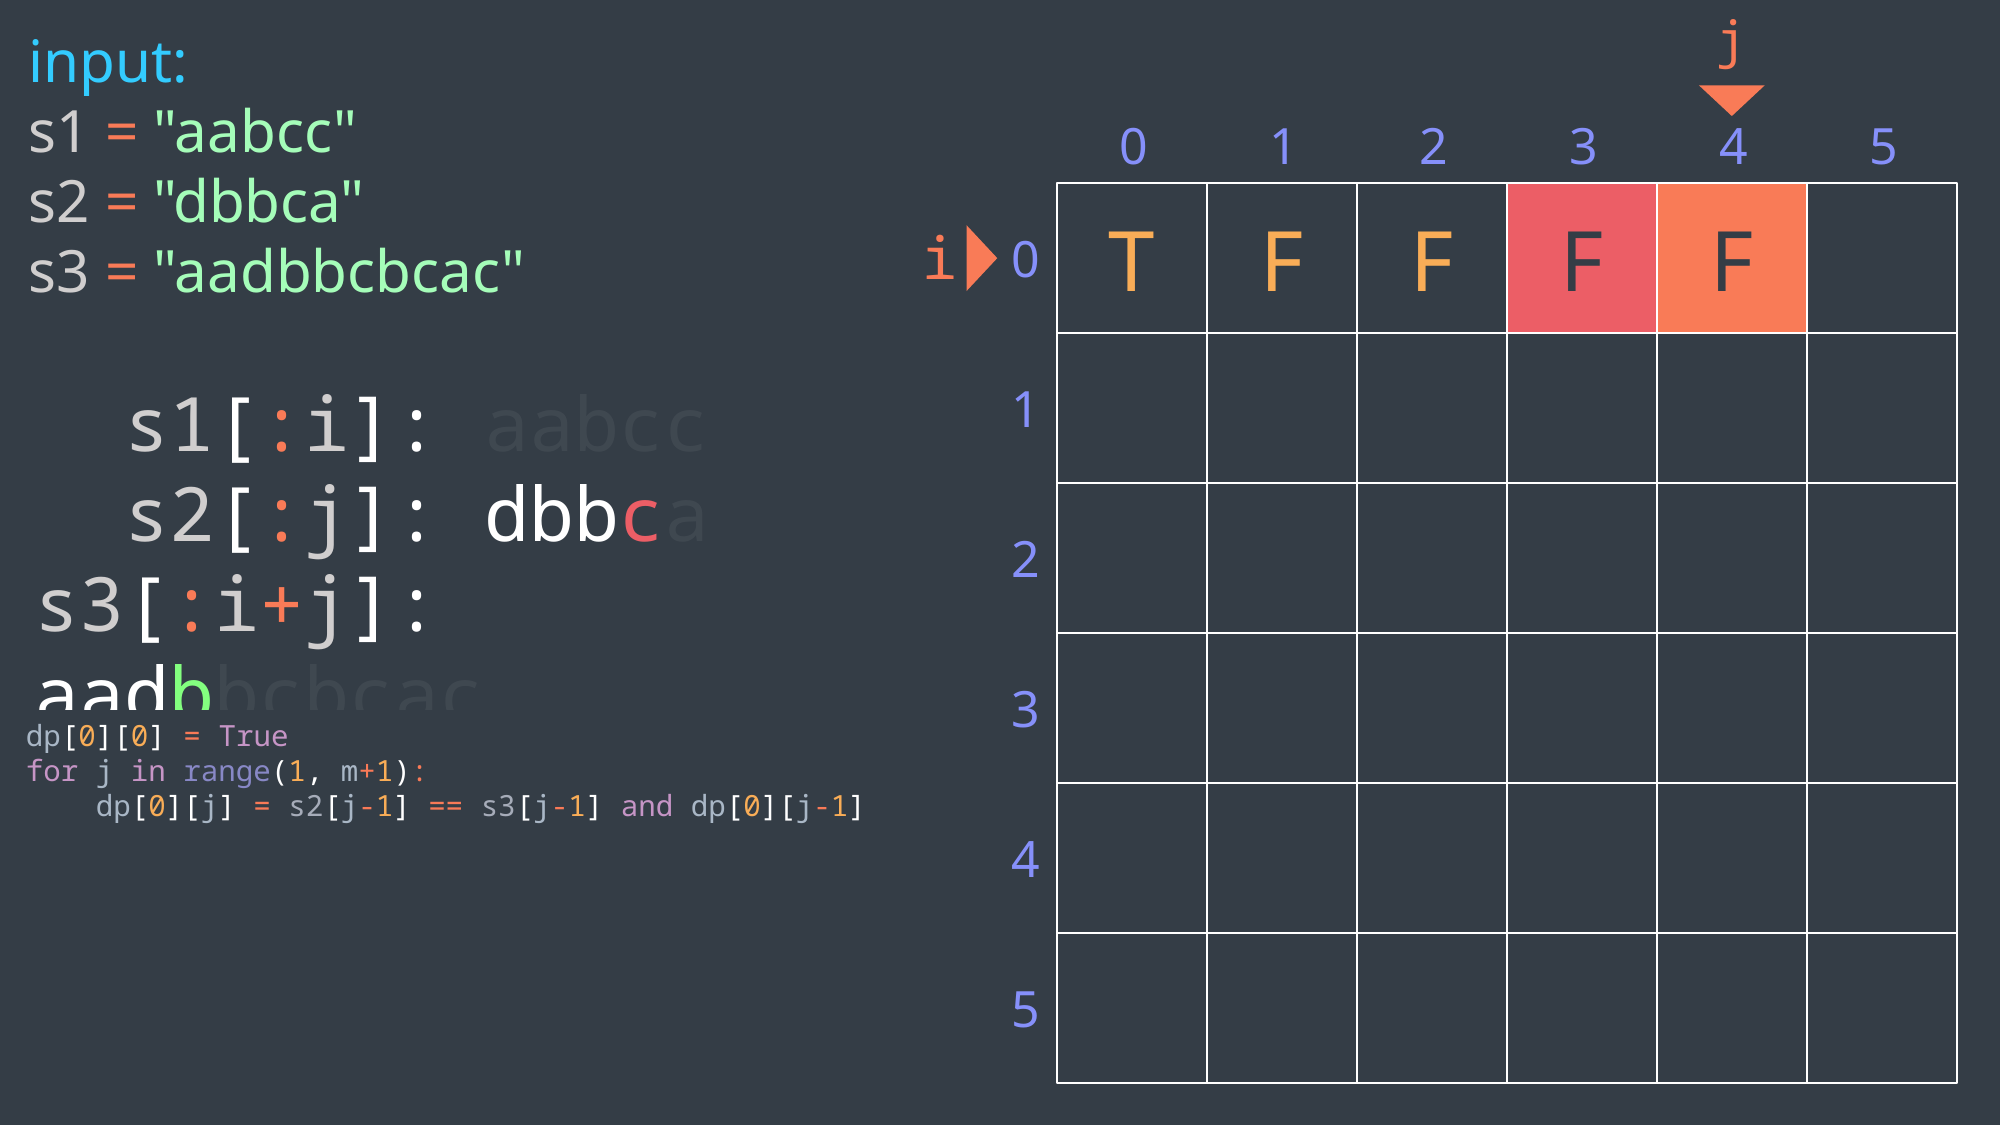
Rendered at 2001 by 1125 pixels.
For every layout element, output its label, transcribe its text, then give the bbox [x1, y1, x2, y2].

text_box [1056, 483, 1206, 633]
text_box 4 [996, 820, 1051, 895]
text_box dp[0][0] = True for j in range(1, m+1): dp[0][j] = s2[j-1] == s3[j-1] and dp[0][j-1] for i in range(1, n+1): dp[i][0] = s1[i-1] == s3[i-1] and dp[i-1][0] for i in range(1, n+1): for j in range(1, m+1): check_s1 = s1[i-1] == s3[i+j-1] and dp[i-1][j] check_s2 = s2[j-1] == s3[i+j-1] and dp[i][j-1] dp[i][j] = check_s1 or check_s2 [10, 710, 986, 1075]
text_box [1206, 933, 1356, 1084]
text_box [1206, 633, 1356, 783]
text_box j [1701, 0, 1761, 75]
text_box 5 [1854, 107, 1909, 183]
text_box [1056, 633, 1206, 783]
text_box [1806, 933, 1957, 1084]
text_box [1356, 783, 1506, 933]
text_box [1698, 85, 1765, 117]
text_box [1356, 933, 1506, 1084]
text_box 0 [1104, 107, 1159, 183]
text_box [1356, 333, 1506, 483]
text_box [1056, 783, 1206, 933]
text_box F [1356, 183, 1506, 333]
text_box [1656, 633, 1806, 783]
text_box [1206, 483, 1356, 633]
text_box 4 [1704, 107, 1759, 183]
text_box [1806, 783, 1957, 933]
text_box [1056, 333, 1206, 483]
text_box s1[:i]: aabcc s2[:j]: dbbca s3[:i+j]: aadbbcbcac [19, 369, 908, 710]
text_box [1506, 483, 1656, 633]
text_box [1356, 483, 1506, 633]
text_box F [1206, 183, 1356, 333]
text_box 5 [996, 970, 1051, 1045]
text_box 0 [996, 220, 1051, 295]
text_box [1056, 933, 1206, 1084]
text_box 1 [996, 370, 1051, 445]
text_box T [1056, 183, 1206, 333]
text_box [1656, 483, 1806, 633]
text_box 1 [1254, 107, 1309, 183]
text_box [1206, 783, 1356, 933]
text_box 2 [1404, 107, 1459, 183]
text_box [1806, 633, 1957, 783]
text_box F [1506, 183, 1656, 333]
text_box F [1656, 183, 1806, 333]
text_box [1506, 333, 1656, 483]
text_box [1656, 783, 1806, 933]
text_box [966, 225, 998, 292]
text_box [1356, 633, 1506, 783]
text_box [1506, 783, 1656, 933]
text_box [1206, 333, 1356, 483]
text_box [1656, 333, 1806, 483]
text_box [1806, 333, 1957, 483]
text_box 2 [996, 520, 1051, 595]
text_box input: s1 = "aabcc" s2 = "dbbca" s3 = "aadbbcbcac" [13, 16, 673, 312]
text_box i [907, 213, 967, 299]
text_box 3 [996, 670, 1051, 745]
text_box [1506, 933, 1656, 1084]
text_box [1506, 633, 1656, 783]
text_box 3 [1554, 107, 1609, 183]
text_box [1656, 933, 1806, 1084]
text_box [1806, 483, 1957, 633]
text_box [1806, 183, 1957, 333]
